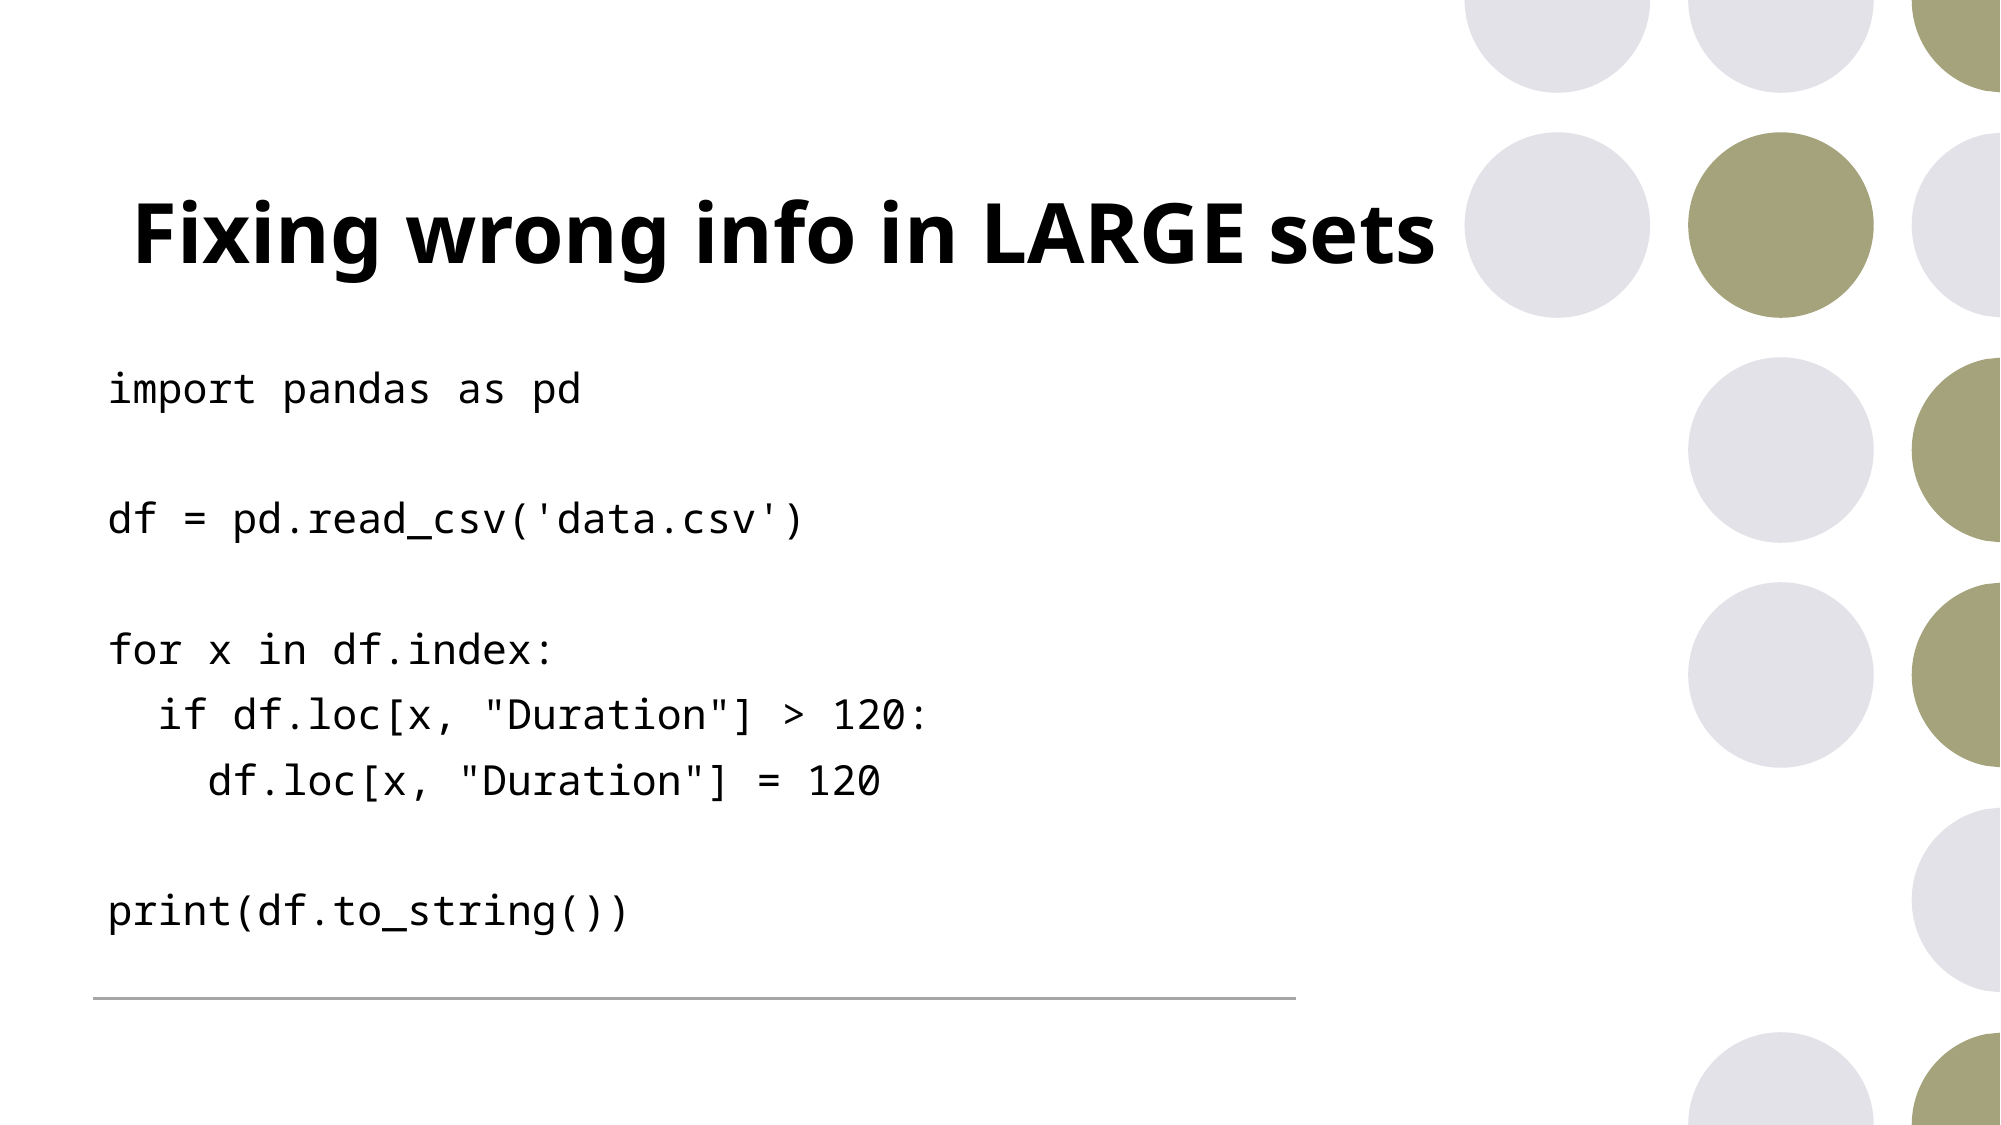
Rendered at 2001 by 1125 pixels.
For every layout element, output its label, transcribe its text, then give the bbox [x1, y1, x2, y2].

list import pandas as pd df = pd.read_csv('data.csv') for x in df.index: if df.loc[x, "Duration"] > 120: df.loc[x, "Duration"] = 120 print(df.to_string()) [92, 354, 1297, 946]
title Fixing wrong info in LARGE sets [92, 126, 1477, 335]
